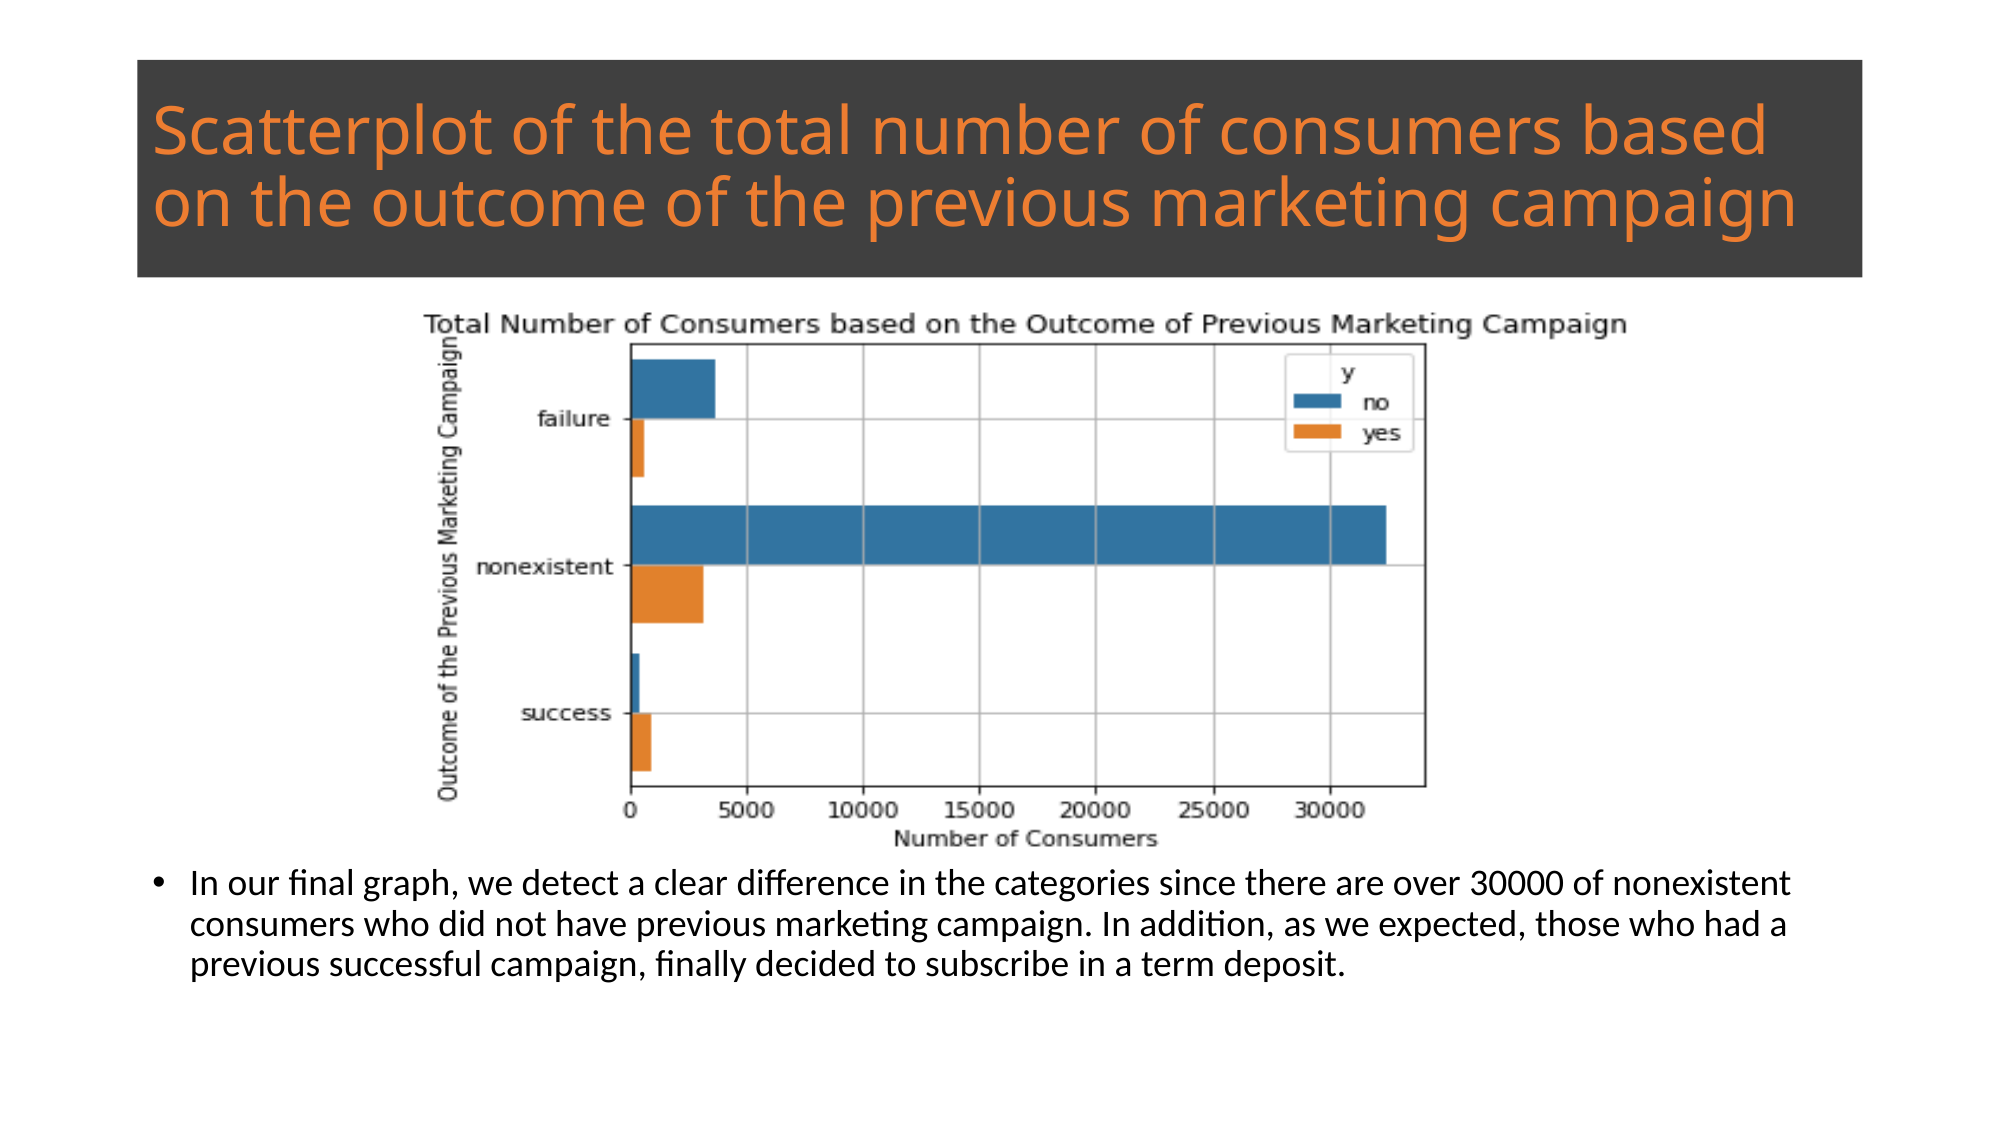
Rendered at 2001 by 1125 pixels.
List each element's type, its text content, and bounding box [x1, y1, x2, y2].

title Scatterplot of the total number of consumers based on the outcome of the previous marketing campaign [137, 59, 1863, 278]
picture [403, 299, 1643, 859]
list In our final graph, we detect a clear difference in the categories since there are over 30000 of nonexistent consumers who did not have previous marketing campaign. In addition, as we expected, those who had a previous successful campaign, finally decided to subscribe in a term deposit. [137, 299, 1863, 1014]
